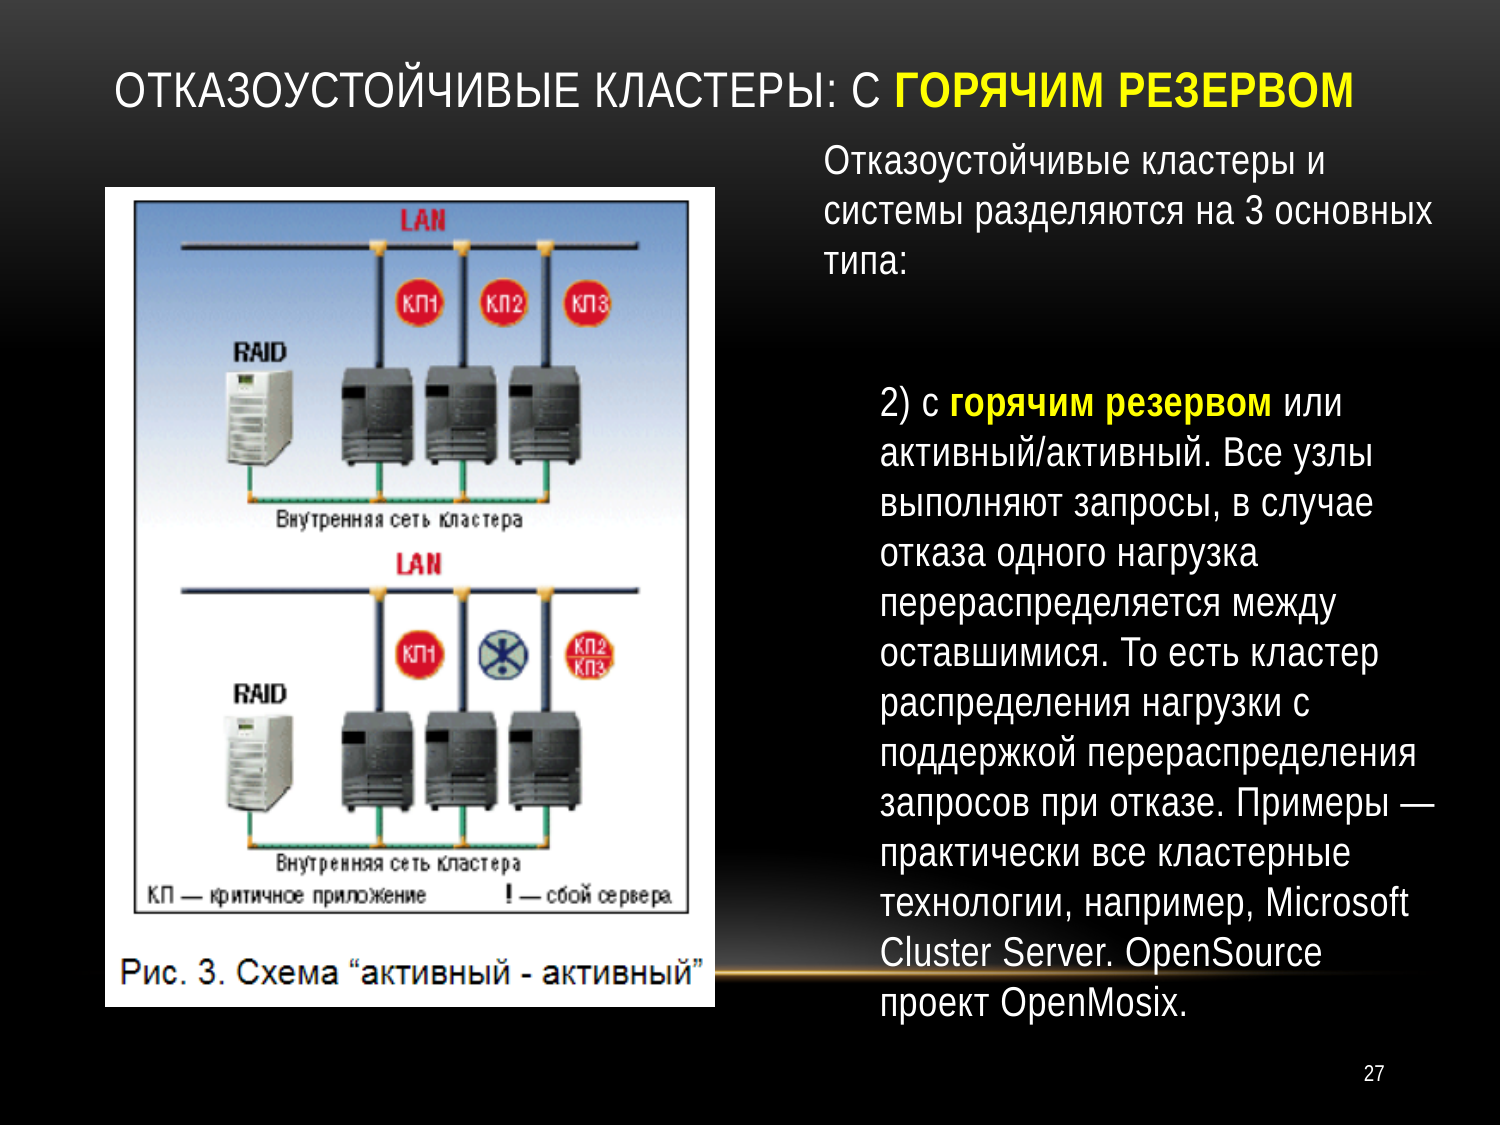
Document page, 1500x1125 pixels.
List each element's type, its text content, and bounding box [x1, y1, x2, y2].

picture [0, 0, 1500, 1125]
list Отказоустойчивые кластеры и системы разделяются на 3 основных типа: 2) с горячим резервом или активный/активный. Все узлы выполняют запросы, в случае отказа одного нагрузка перераспределяется между оставшимися. То есть кластер распределения нагрузки с поддержкой перераспределения запросов при отказе. Примеры — практически все кластерные технологии, например, Microsoft Cluster Server. OpenSource проект OpenMosix. [808, 125, 1459, 1125]
title Отказоустойчивые кластеры: с горячим резервом [99, 45, 1400, 126]
